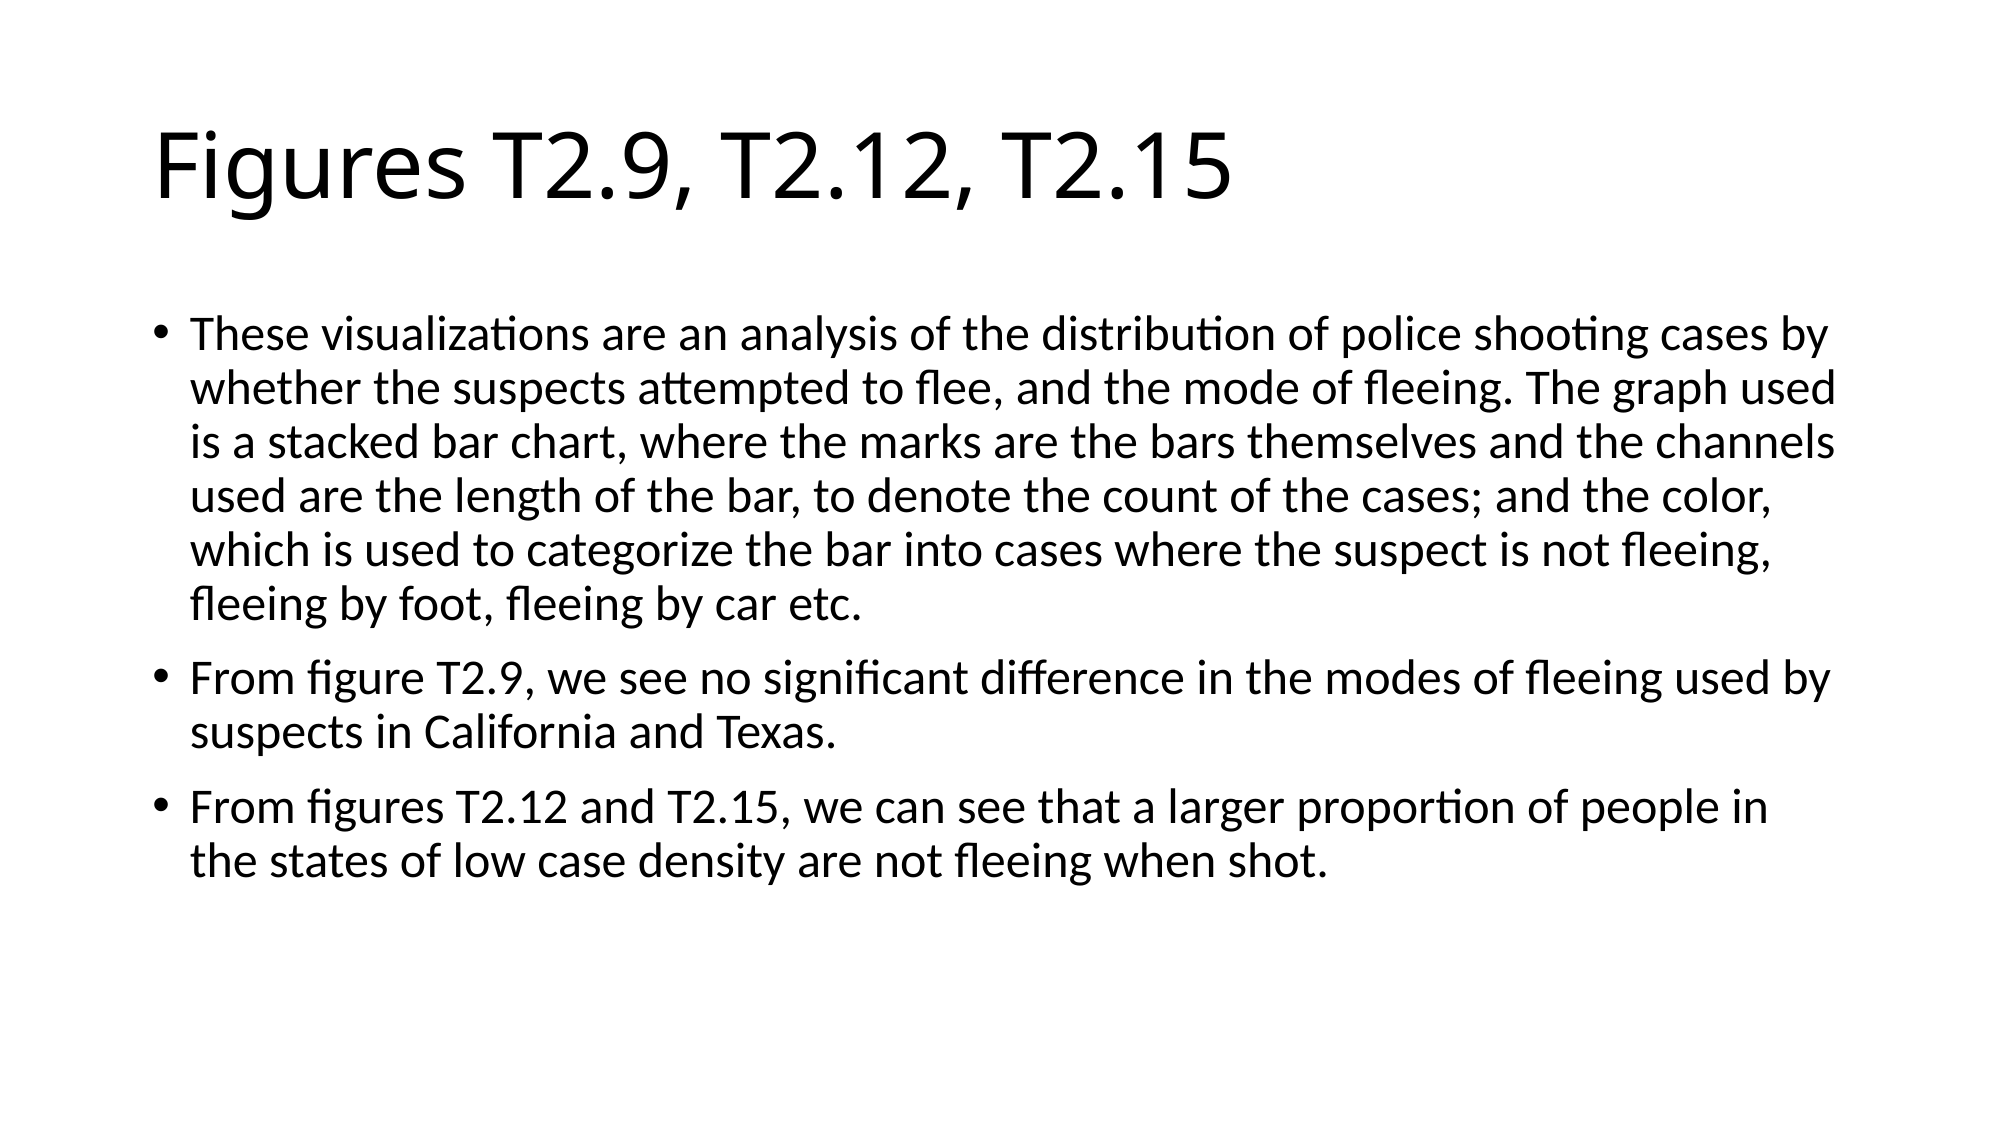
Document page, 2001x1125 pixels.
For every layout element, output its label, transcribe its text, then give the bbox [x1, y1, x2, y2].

title Figures T2.9, T2.12, T2.15 [137, 59, 1863, 278]
list These visualizations are an analysis of the distribution of police shooting cases by whether the suspects attempted to flee, and the mode of fleeing. The graph used is a stacked bar chart, where the marks are the bars themselves and the channels used are the length of the bar, to denote the count of the cases; and the color, which is used to categorize the bar into cases where the suspect is not fleeing, fleeing by foot, fleeing by car etc. From figure T2.9, we see no significant difference in the modes of fleeing used by suspects in California and Texas. From figures T2.12 and T2.15, we can see that a larger proportion of people in the states of low case density are not fleeing when shot. [137, 299, 1863, 1014]
